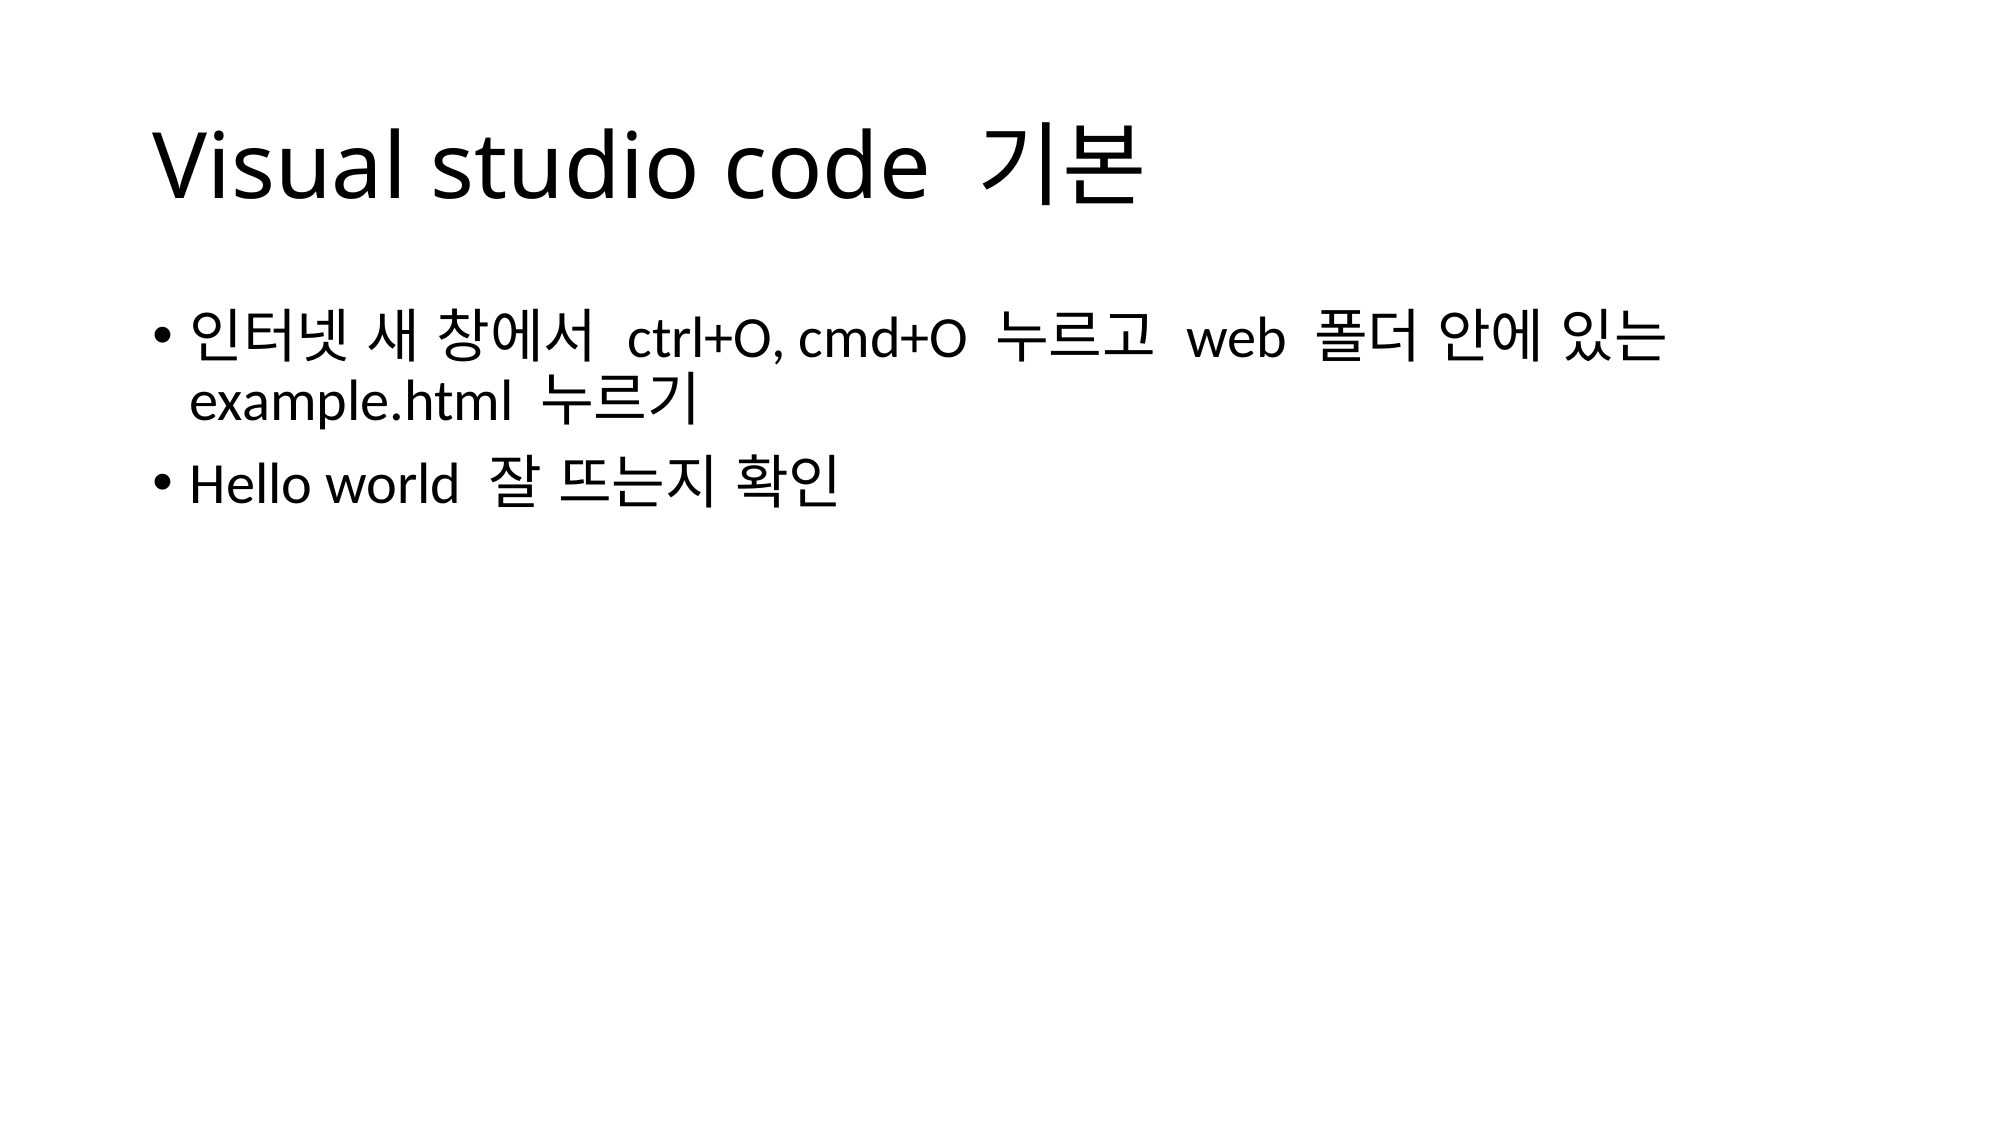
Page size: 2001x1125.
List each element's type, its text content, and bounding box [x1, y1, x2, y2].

list 인터넷 새 창에서 ctrl+O, cmd+O 누르고 web 폴더 안에 있는 example.html 누르기 Hello world 잘 뜨는지 확인 [137, 299, 1863, 1014]
title Visual studio code 기본 [137, 59, 1863, 278]
